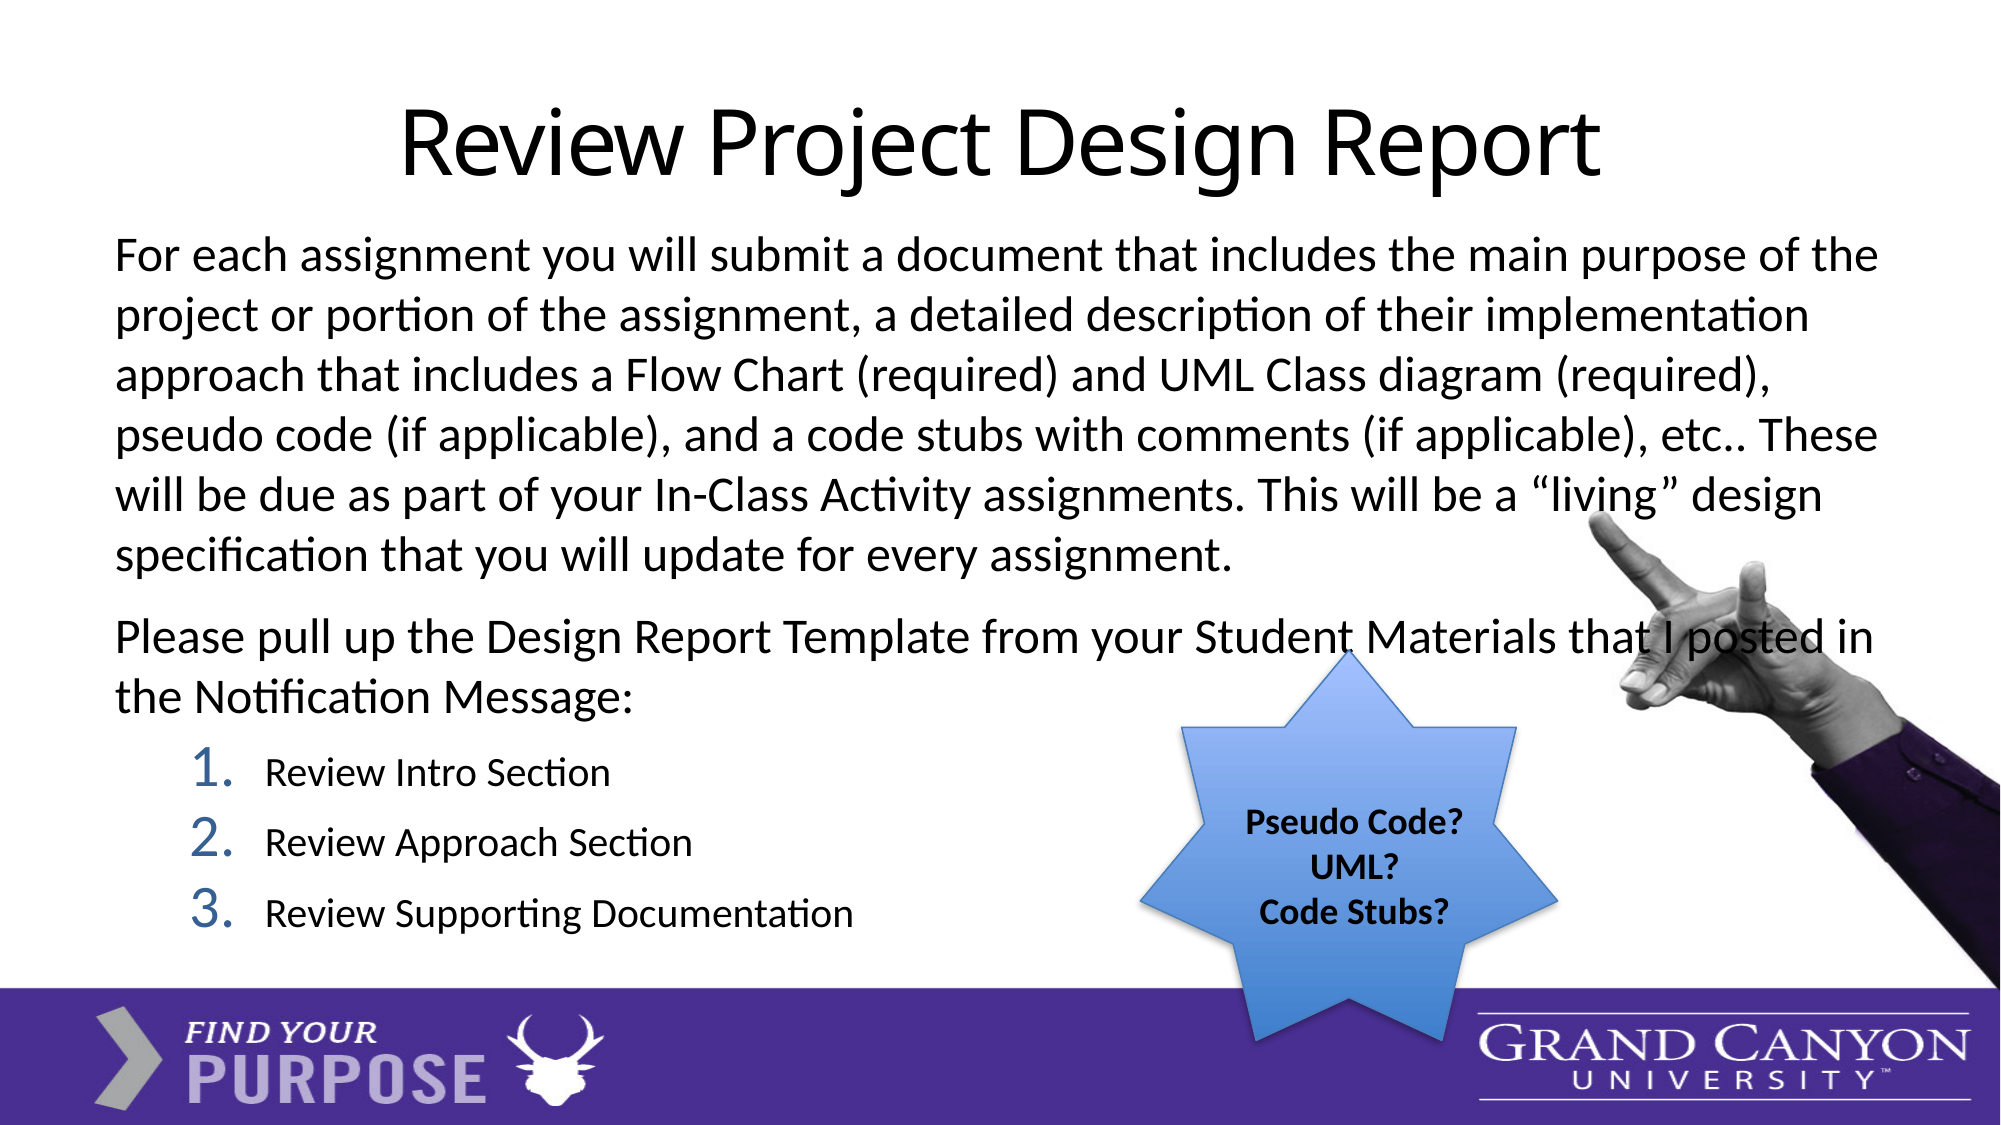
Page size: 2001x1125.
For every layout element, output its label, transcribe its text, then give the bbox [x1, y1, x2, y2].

text_box [1139, 649, 1559, 1042]
picture [0, 0, 2001, 1125]
text_box Pseudo Code? UML? Code Stubs? [1230, 790, 1480, 940]
text_box For each assignment you will submit a document that includes the main purpose of the project or portion of the assignment, a detailed description of their implementation approach that includes a Flow Chart (required) and UML Class diagram (required), pseudo code (if applicable), and a code stubs with comments (if applicable), etc.. These will be due as part of your In-Class Activity assignments. This will be a “living” design specification that you will update for every assignment. Please pull up the Design Report Template from your Student Materials that I posted in the Notification Message: Review Intro Section Review Approach Section Review Supporting Documentation [99, 213, 1921, 539]
title Review Project Design Report [99, 45, 1900, 213]
